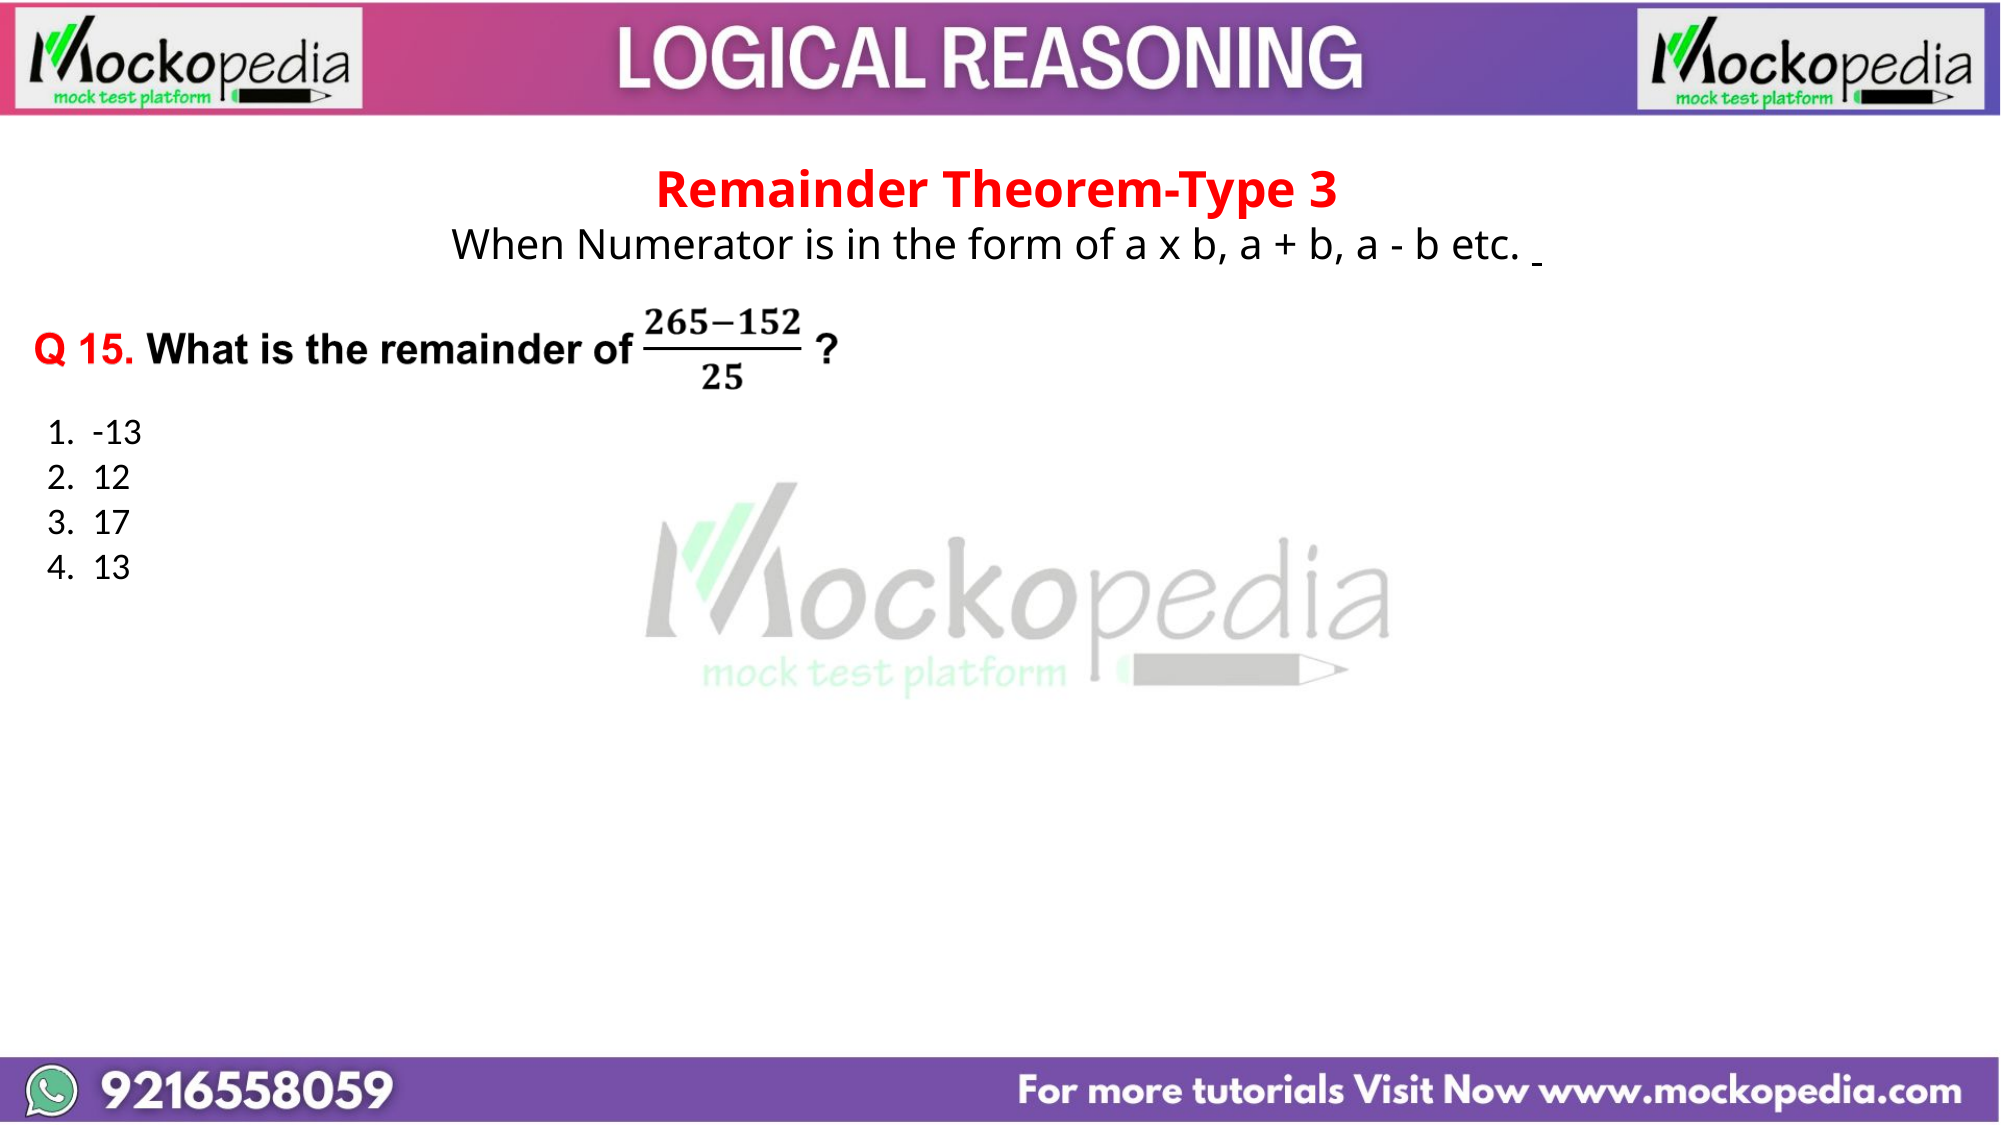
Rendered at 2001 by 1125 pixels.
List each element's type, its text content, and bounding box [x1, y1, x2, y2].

text_box 1. -13 2. 12 3. 17 4. 13 [31, 399, 1032, 595]
text_box Remainder Theorem-Type 3 When Numerator is in the form of a x b, a + b, a - b etc. [139, 150, 1855, 276]
picture [0, 0, 2001, 1125]
text_box [18, 293, 2000, 398]
